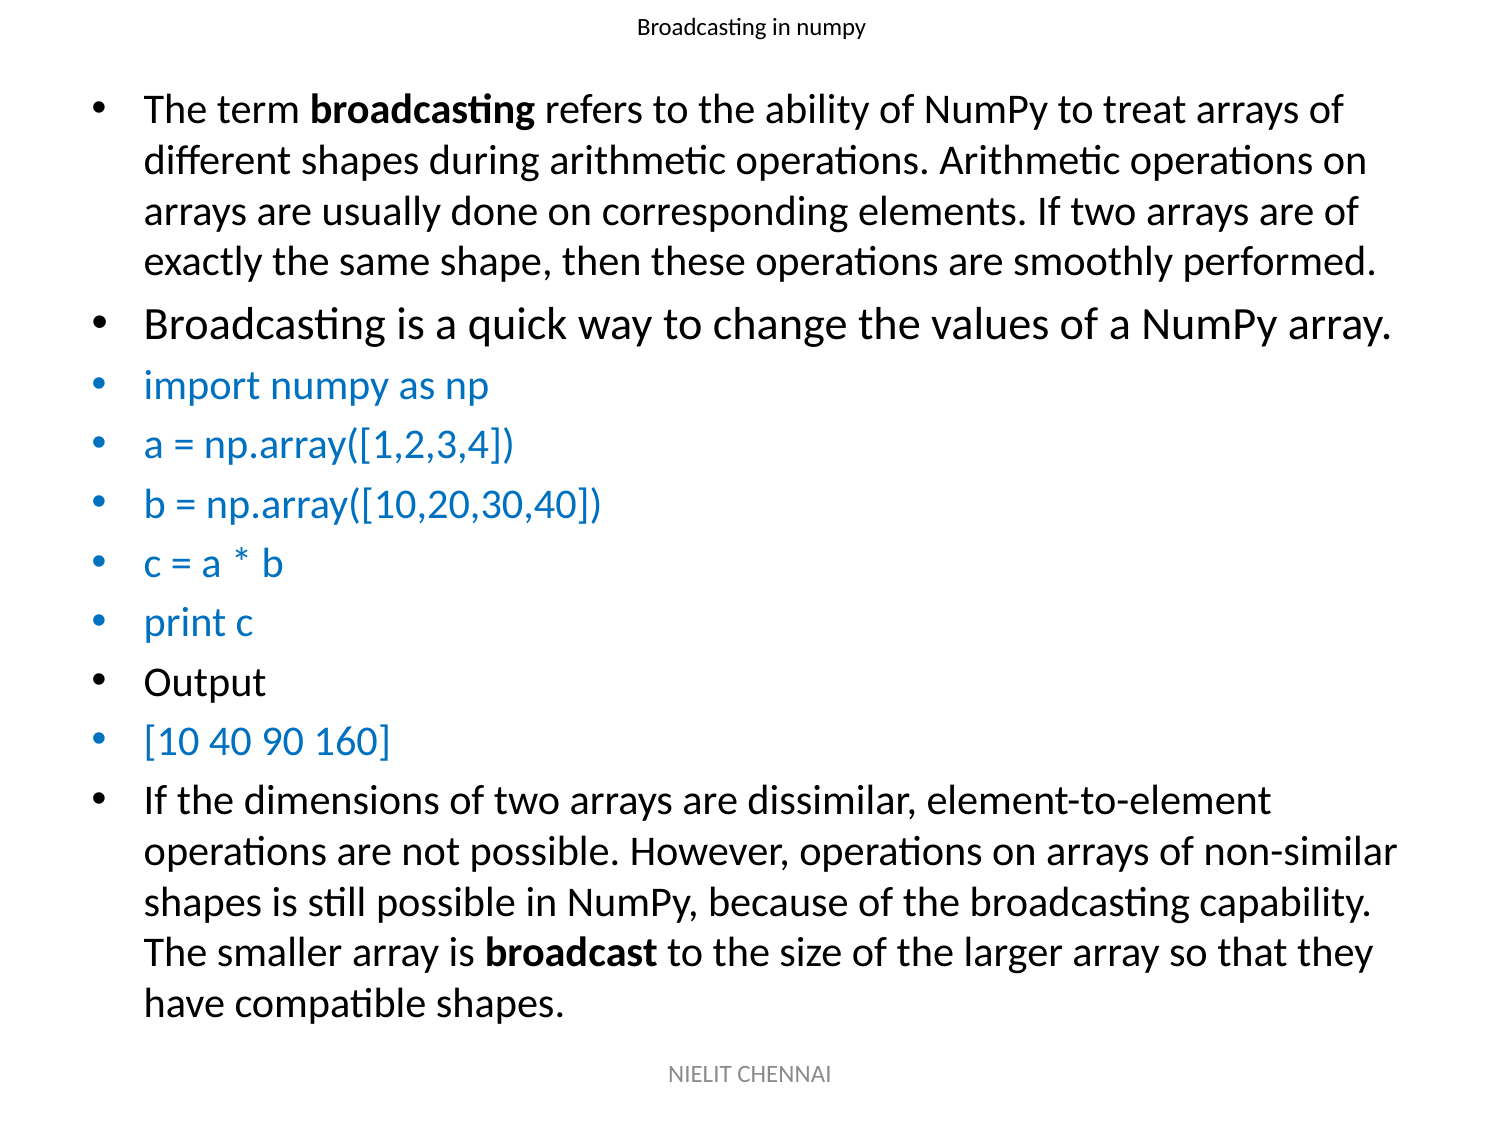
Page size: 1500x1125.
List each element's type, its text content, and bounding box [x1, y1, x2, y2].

footer NIELIT CHENNAI [512, 1042, 988, 1103]
title Broadcasting in numpy [76, 3, 1427, 49]
list The term broadcasting refers to the ability of NumPy to treat arrays of different shapes during arithmetic operations. Arithmetic operations on arrays are usually done on corresponding elements. If two arrays are of exactly the same shape, then these operations are smoothly performed. Broadcasting is a quick way to change the values of a NumPy array. import numpy as np a = np.array([1,2,3,4]) b = np.array([10,20,30,40]) c = a * b print c Output [10 40 90 160] If the dimensions of two arrays are dissimilar, element-to-element operations are not possible. However, operations on arrays of non-similar shapes is still possible in NumPy, because of the broadcasting capability. The smaller array is broadcast to the size of the larger array so that they have compatible shapes. [76, 73, 1427, 1125]
